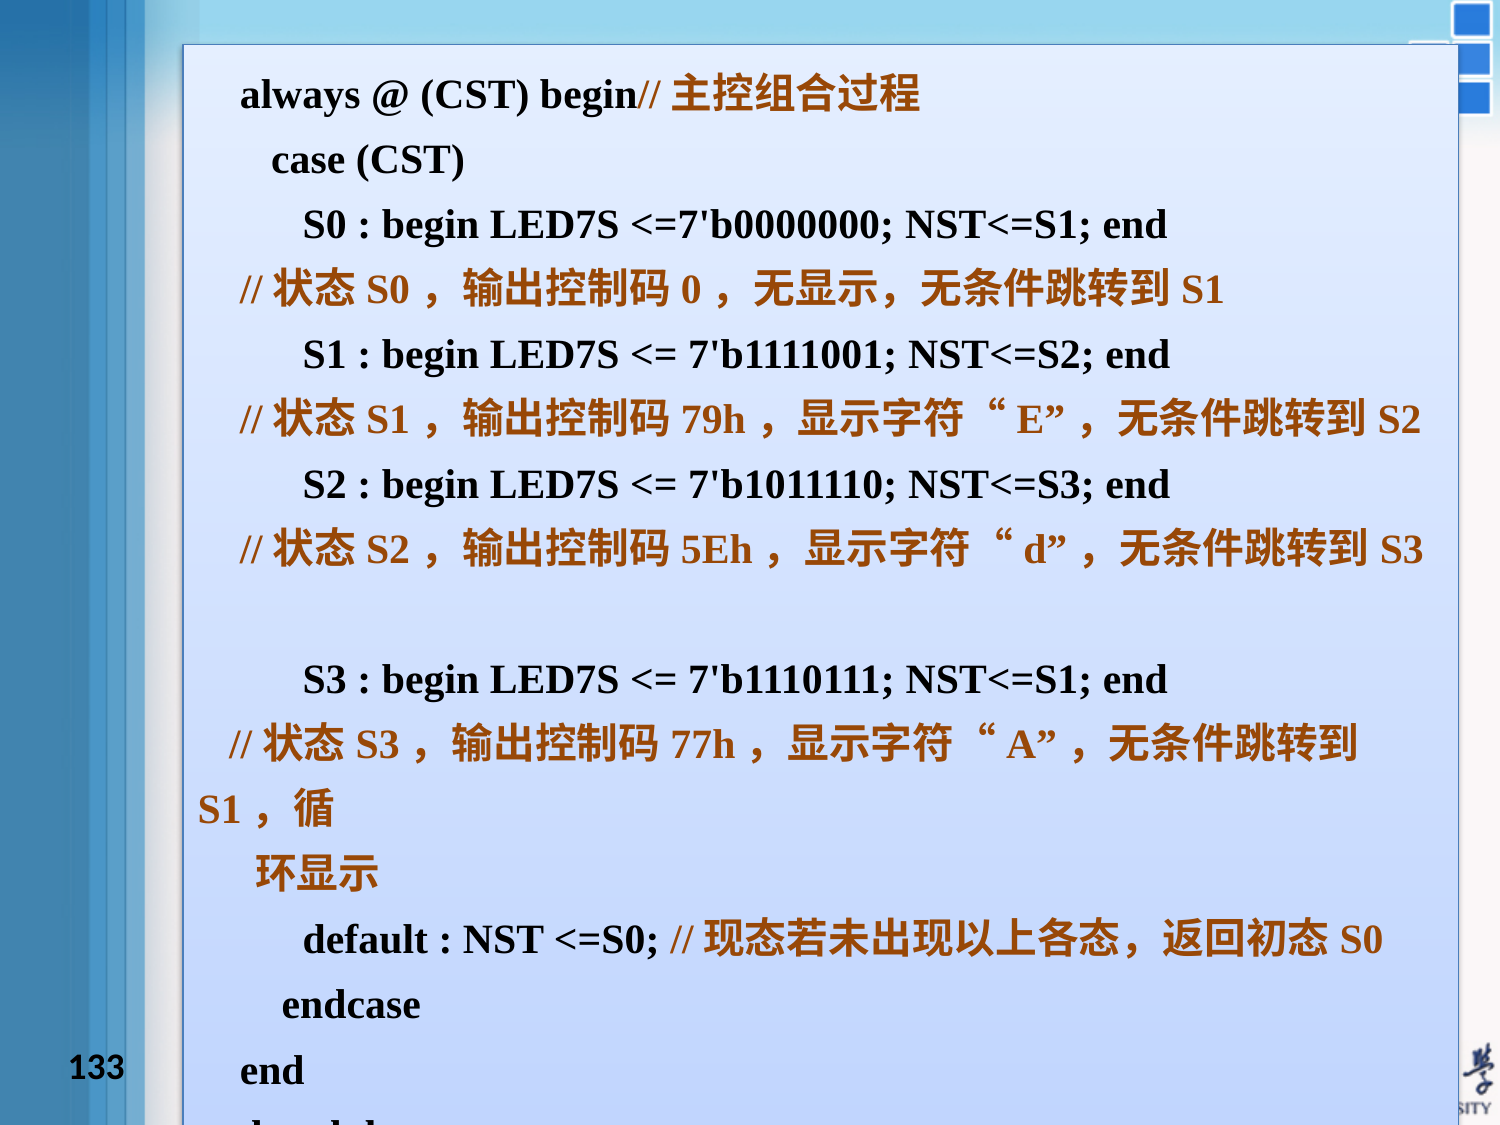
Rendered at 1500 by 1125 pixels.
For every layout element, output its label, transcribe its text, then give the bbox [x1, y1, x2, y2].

text_box 133 [53, 1035, 148, 1103]
picture [0, 0, 1500, 1125]
text_box always @ (CST) begin//主控组合过程 case (CST) S0 : begin LED7S <=7'b0000000; NST<=S1; end //状态S0，输出控制码0，无显示，无条件跳转到S1 S1 : begin LED7S <= 7'b1111001; NST<=S2; end //状态S1，输出控制码79h，显示字符“E”，无条件跳转到S2 S2 : begin LED7S <= 7'b1011110; NST<=S3; end //状态S2，输出控制码5Eh，显示字符“d”，无条件跳转到S3 S3 : begin LED7S <= 7'b1110111; NST<=S1; end //状态S3，输出控制码77h，显示字符“A”，无条件跳转到S1，循 环显示 default : NST <=S0; //现态若未出现以上各态，返回初态S0 endcase end endmodule [182, 44, 1459, 1125]
